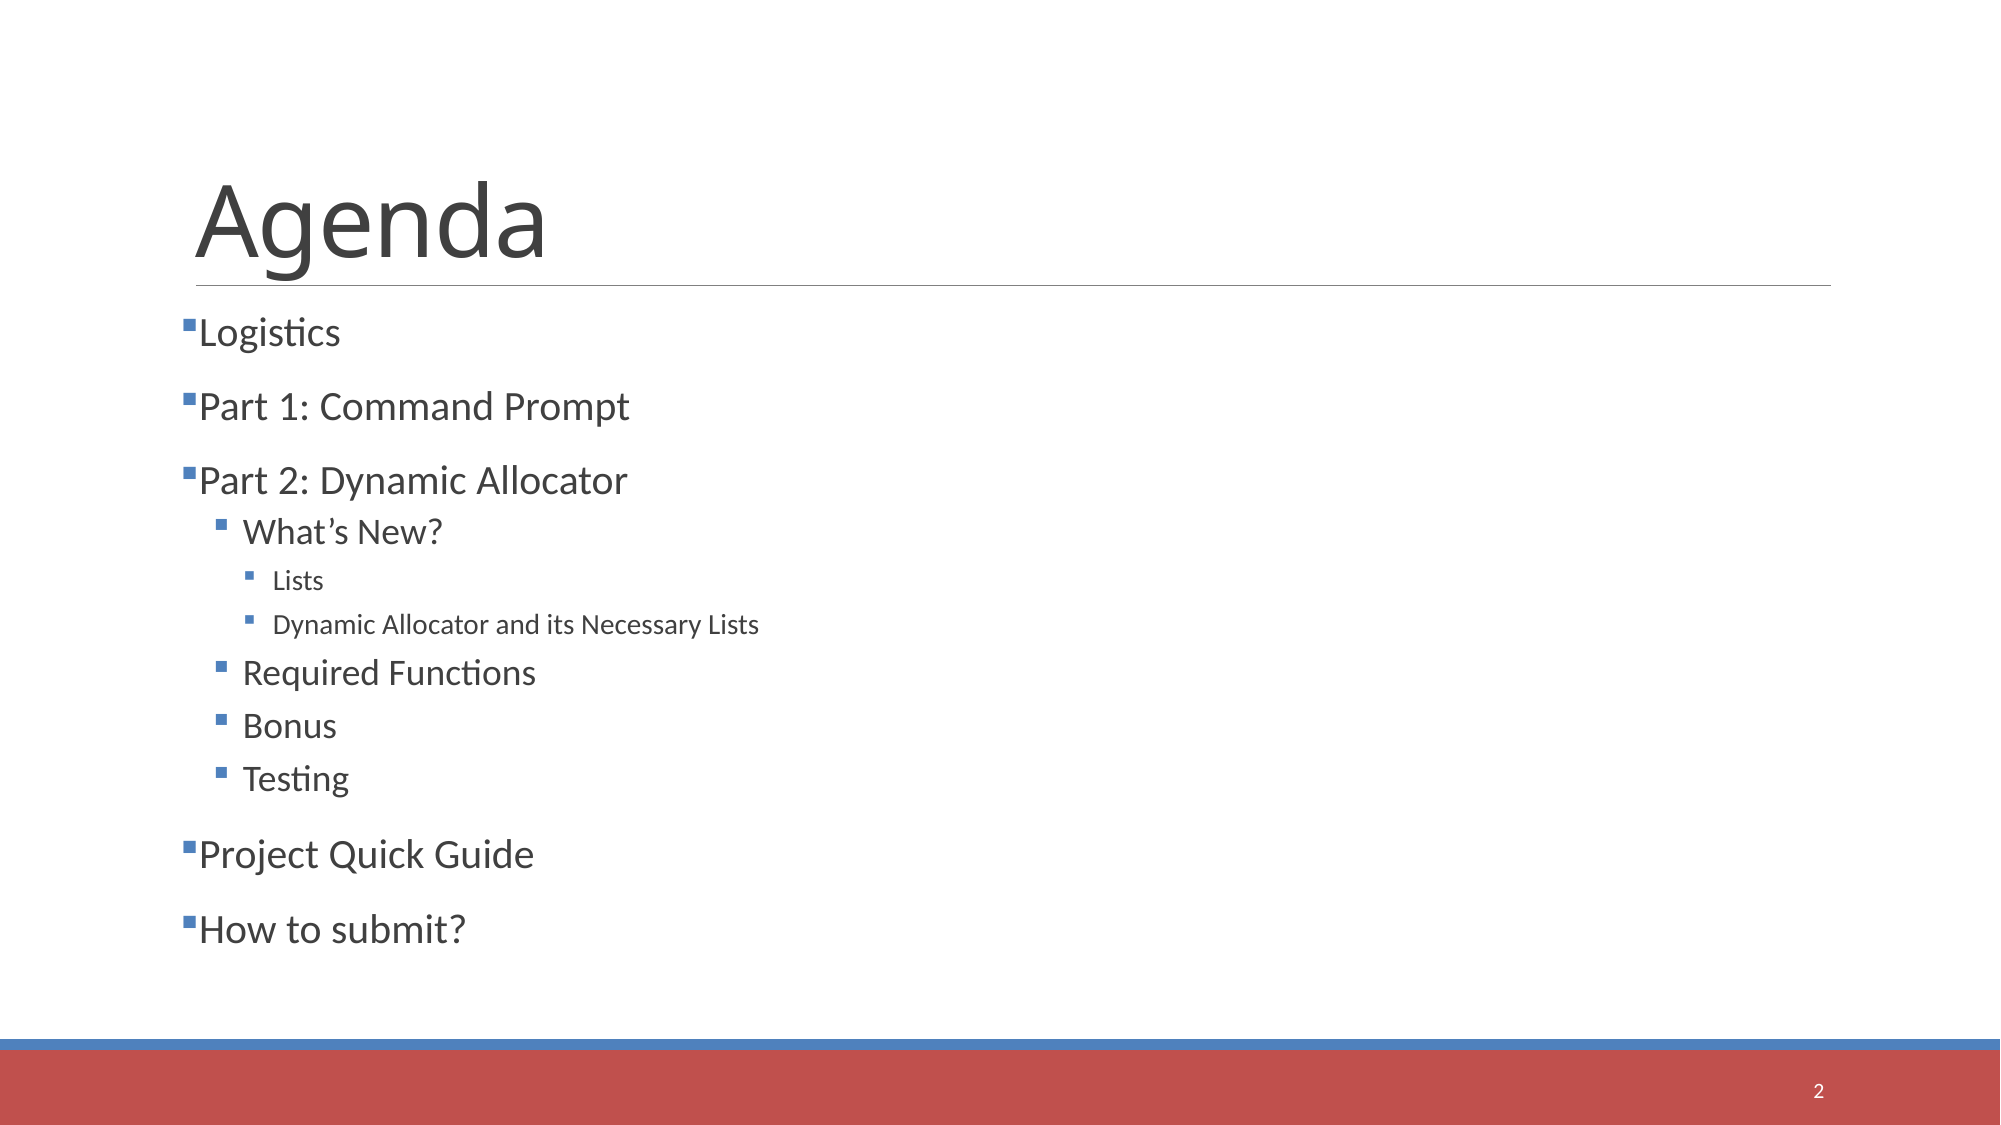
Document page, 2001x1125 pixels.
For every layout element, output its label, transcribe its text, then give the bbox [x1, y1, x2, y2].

slide_number 2 [1624, 1059, 1840, 1120]
title Agenda [180, 47, 1830, 285]
list Logistics Part 1: Command Prompt Part 2: Dynamic Allocator What’s New? Lists Dynamic Allocator and its Necessary Lists Required Functions Bonus Testing Project Quick Guide How to submit? [180, 302, 1830, 1006]
